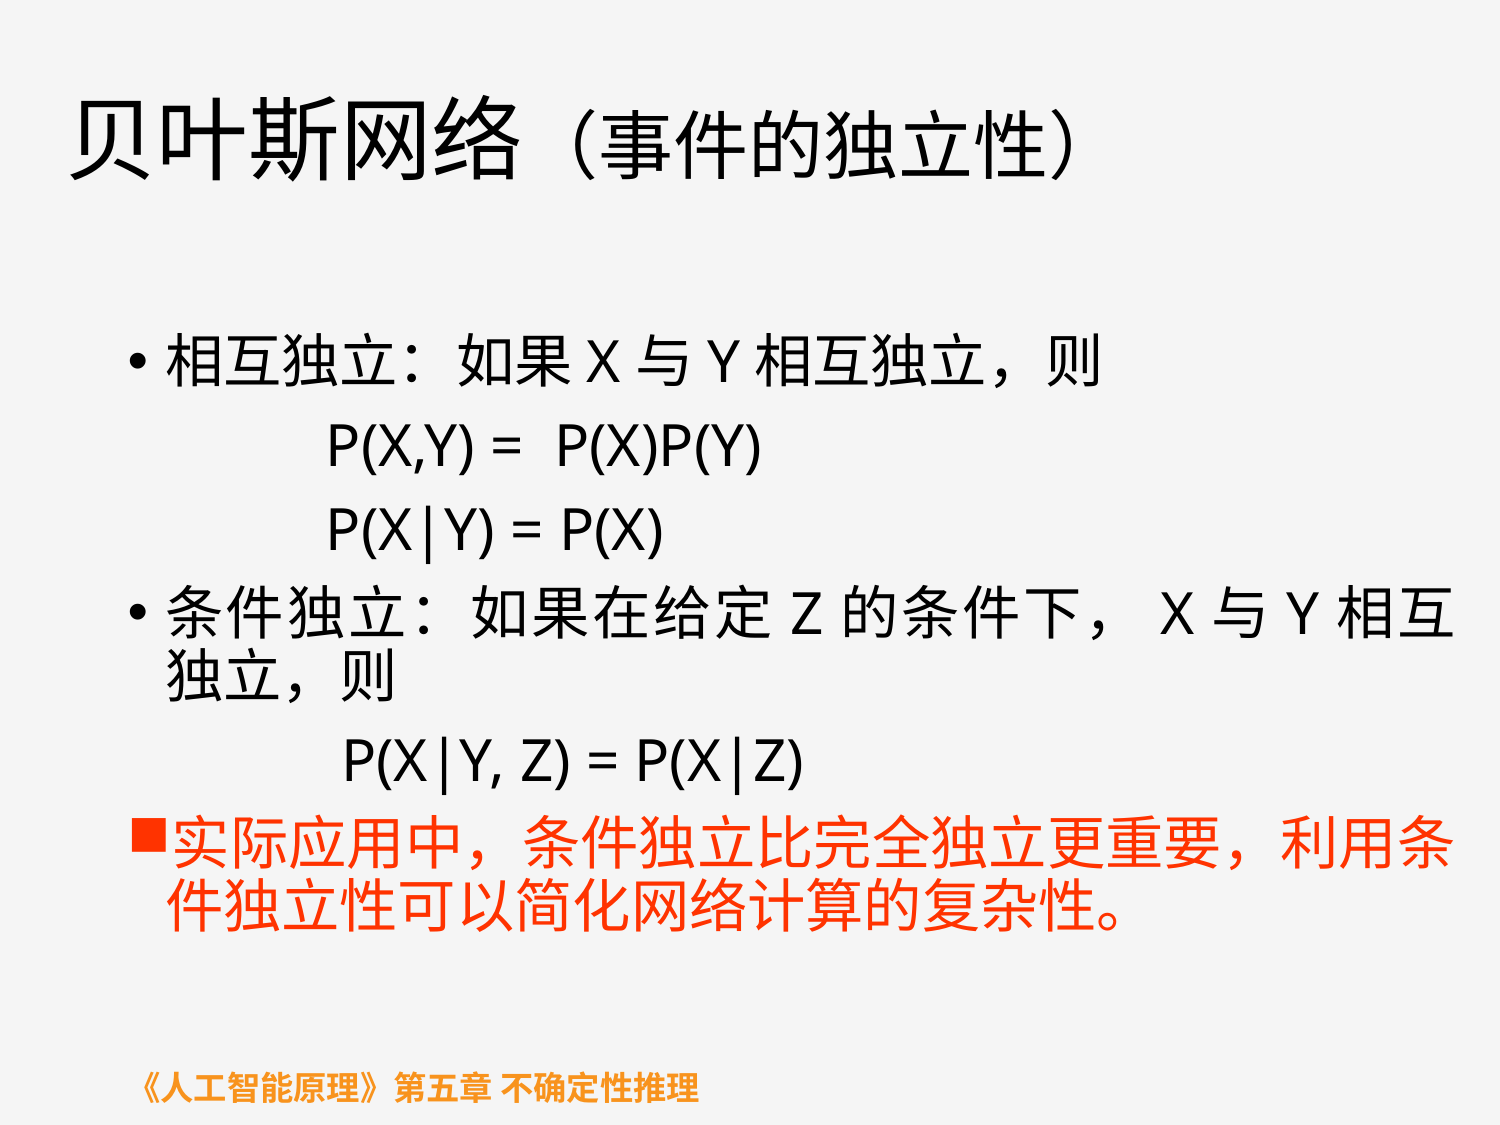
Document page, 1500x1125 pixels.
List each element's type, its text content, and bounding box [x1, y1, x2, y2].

footer 《人工智能原理》第五章 不确定性推理 [112, 1025, 988, 1100]
list 相互独立：如果X与Y相互独立，则 P(X,Y) = P(X)P(Y) P(X|Y) = P(X) 条件独立：如果在给定Z的条件下，X与Y相互独立，则 P(X|Y, Z) = P(X|Z) 实际应用中，条件独立比完全独立更重要，利用条件独立性可以简化网络计算的复杂性。 [112, 324, 1471, 1000]
title 贝叶斯网络（事件的独立性） [50, 75, 1475, 213]
